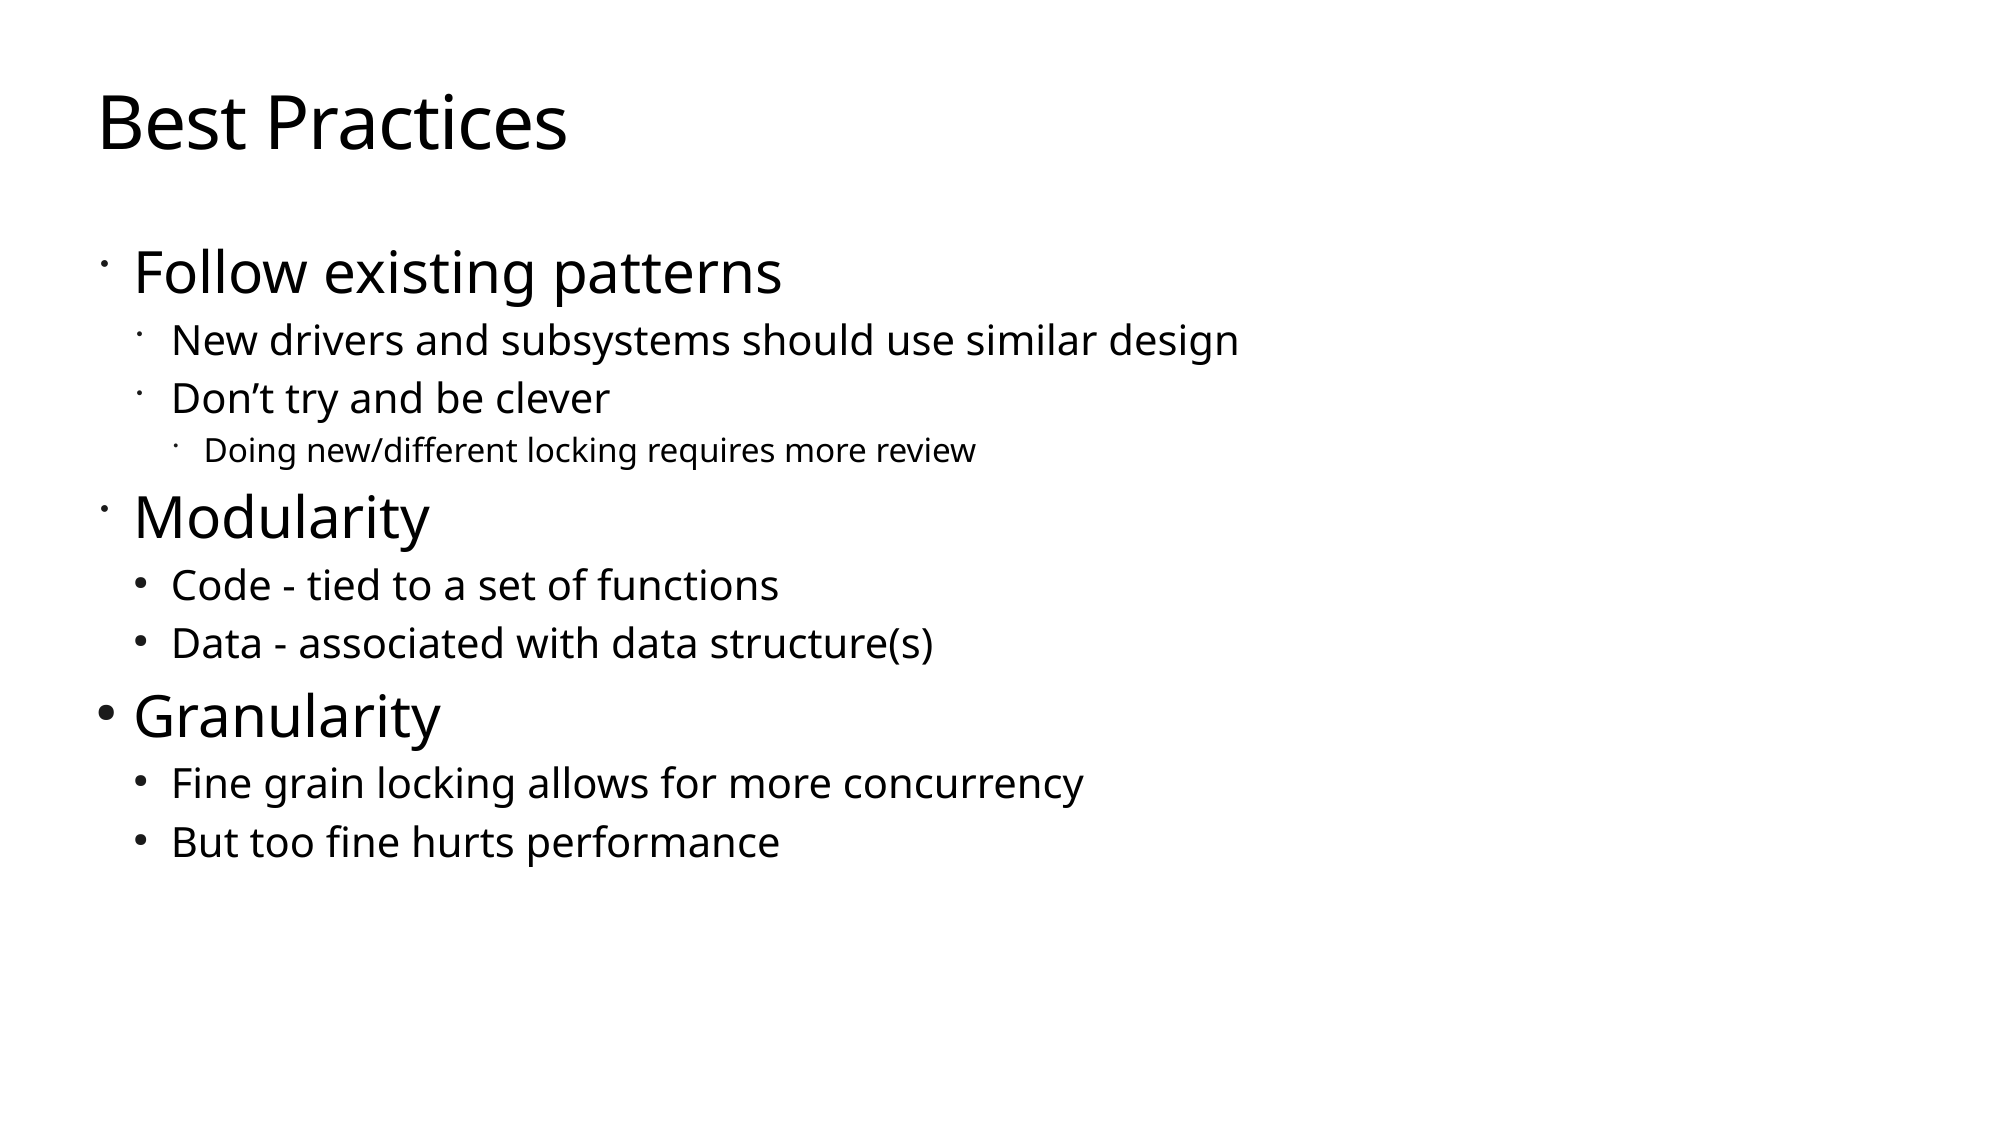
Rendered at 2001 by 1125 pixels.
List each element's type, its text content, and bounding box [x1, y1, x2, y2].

title Best Practices [96, 75, 1904, 166]
list Follow existing patterns New drivers and subsystems should use similar design Don’t try and be clever Doing new/different locking requires more review Modularity Code - tied to a set of functions Data - associated with data structure(s) Granularity Fine grain locking allows for more concurrency But too fine hurts performance [95, 235, 1904, 973]
